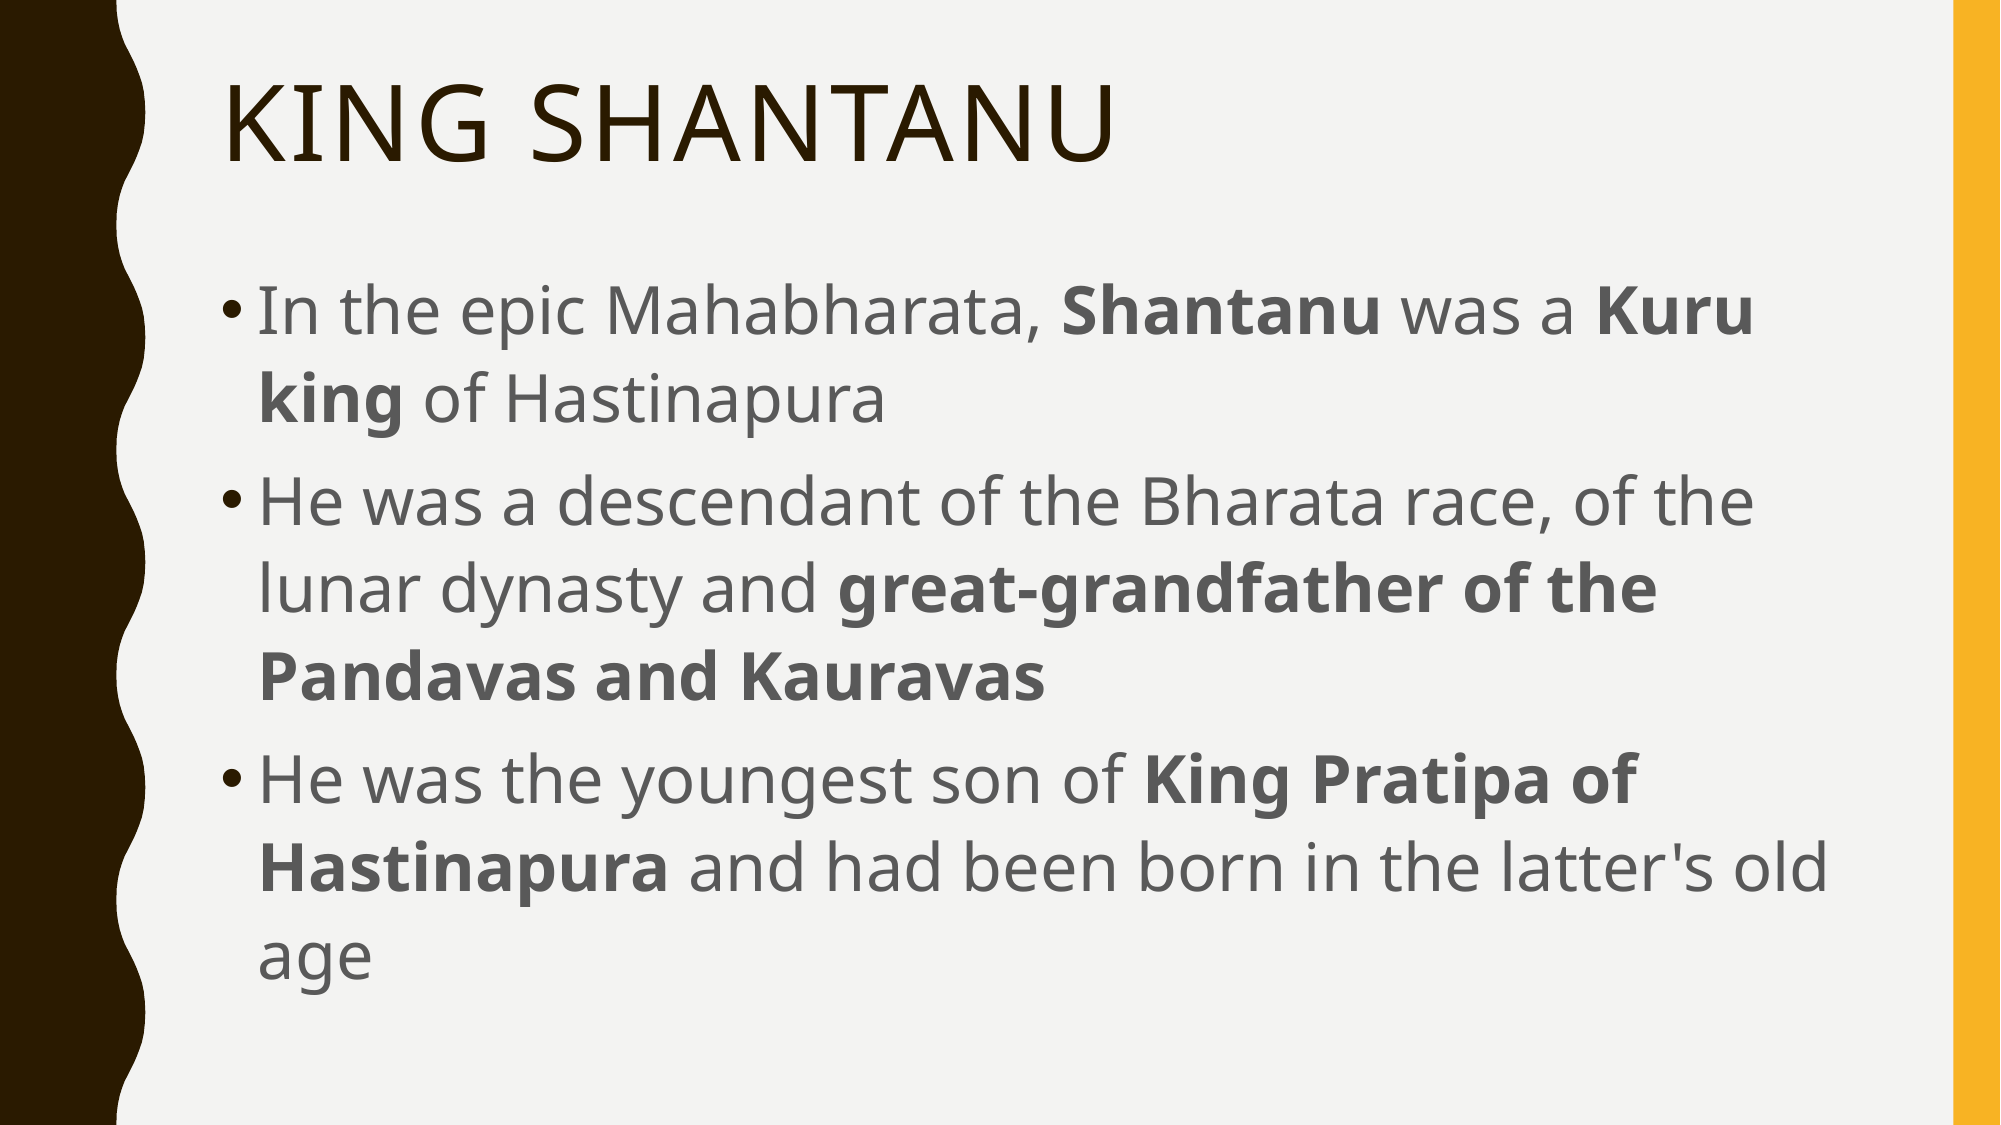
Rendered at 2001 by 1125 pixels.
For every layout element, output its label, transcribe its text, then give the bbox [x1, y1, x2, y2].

title King Shantanu [205, 62, 1875, 308]
list In the epic Mahabharata, Shantanu was a Kuru king of Hastinapura He was a descendant of the Bharata race, of the lunar dynasty and great-grandfather of the Pandavas and Kauravas He was the youngest son of King Pratipa of Hastinapura and had been born in the latter's old age [205, 308, 1875, 1091]
